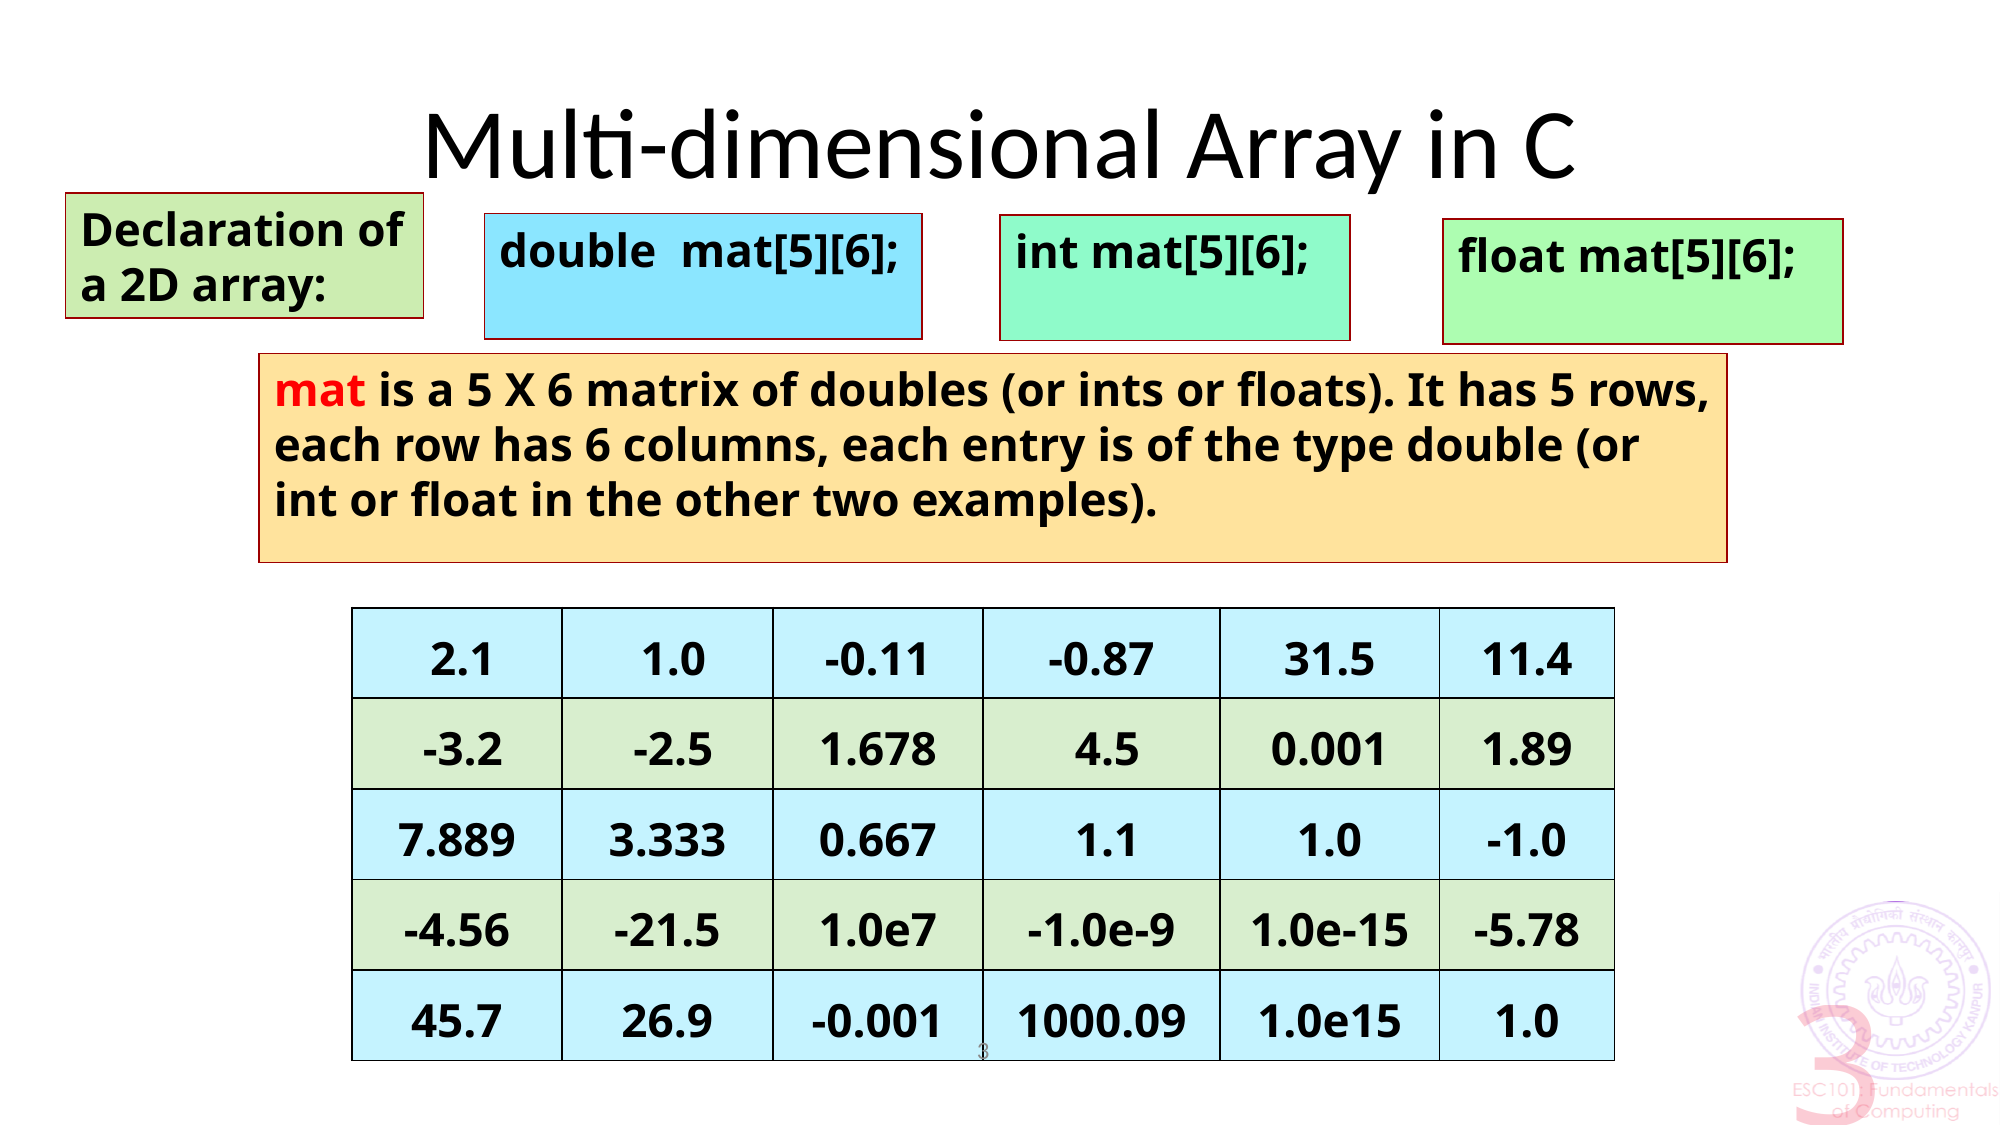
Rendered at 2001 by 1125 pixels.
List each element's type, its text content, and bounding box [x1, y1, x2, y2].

table_header 11.4 [1440, 609, 1614, 697]
table_cell -0.001 [774, 971, 982, 1019]
table_cell -4.56 [353, 880, 561, 969]
table_cell 3.333 [563, 790, 772, 879]
table_cell 1000.09 [984, 971, 1219, 1019]
table_header -0.87 [984, 609, 1219, 697]
table_cell 1.0e7 [774, 880, 982, 969]
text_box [65, 192, 1844, 320]
slide_number 3 [1433, 1042, 1900, 1103]
table_header 31.5 [1221, 609, 1439, 697]
table_cell 1.0 [1440, 971, 1614, 1060]
table_cell -1.0e-9 [984, 880, 1219, 969]
table_header 2.1 [353, 609, 561, 697]
picture [1787, 892, 2000, 1125]
table_cell -1.0 [1440, 790, 1614, 879]
table_cell 4.5 [984, 699, 1219, 788]
table_header -0.11 [774, 609, 982, 697]
table_header 1.0 [563, 609, 772, 697]
table_cell -21.5 [563, 880, 772, 969]
table_cell 1.1 [984, 790, 1219, 879]
table_cell 7.889 [353, 790, 561, 879]
text_box 3 [745, 1019, 1221, 1080]
table_cell 45.7 [353, 971, 561, 1060]
table_cell -2.5 [563, 699, 772, 788]
table_cell 0.667 [774, 790, 982, 879]
table_cell 1.678 [774, 699, 982, 788]
table_cell 1.0e-15 [1221, 880, 1439, 969]
table_cell 0.001 [1221, 699, 1439, 788]
table_cell 26.9 [563, 971, 772, 1060]
table_cell -5.78 [1440, 880, 1614, 969]
title Multi-dimensional Array in C [99, 45, 1900, 233]
text_box mat is a 5 X 6 matrix of doubles (or ints or floats). It has 5 rows, each row has 6 columns, each entry is of the type double (or int or float in the other two examples). [258, 353, 1728, 563]
table_cell 1.0e15 [1221, 971, 1439, 1060]
table_cell -3.2 [353, 699, 561, 788]
table_cell 1.89 [1440, 699, 1614, 788]
table_cell 1.0 [1221, 790, 1439, 879]
